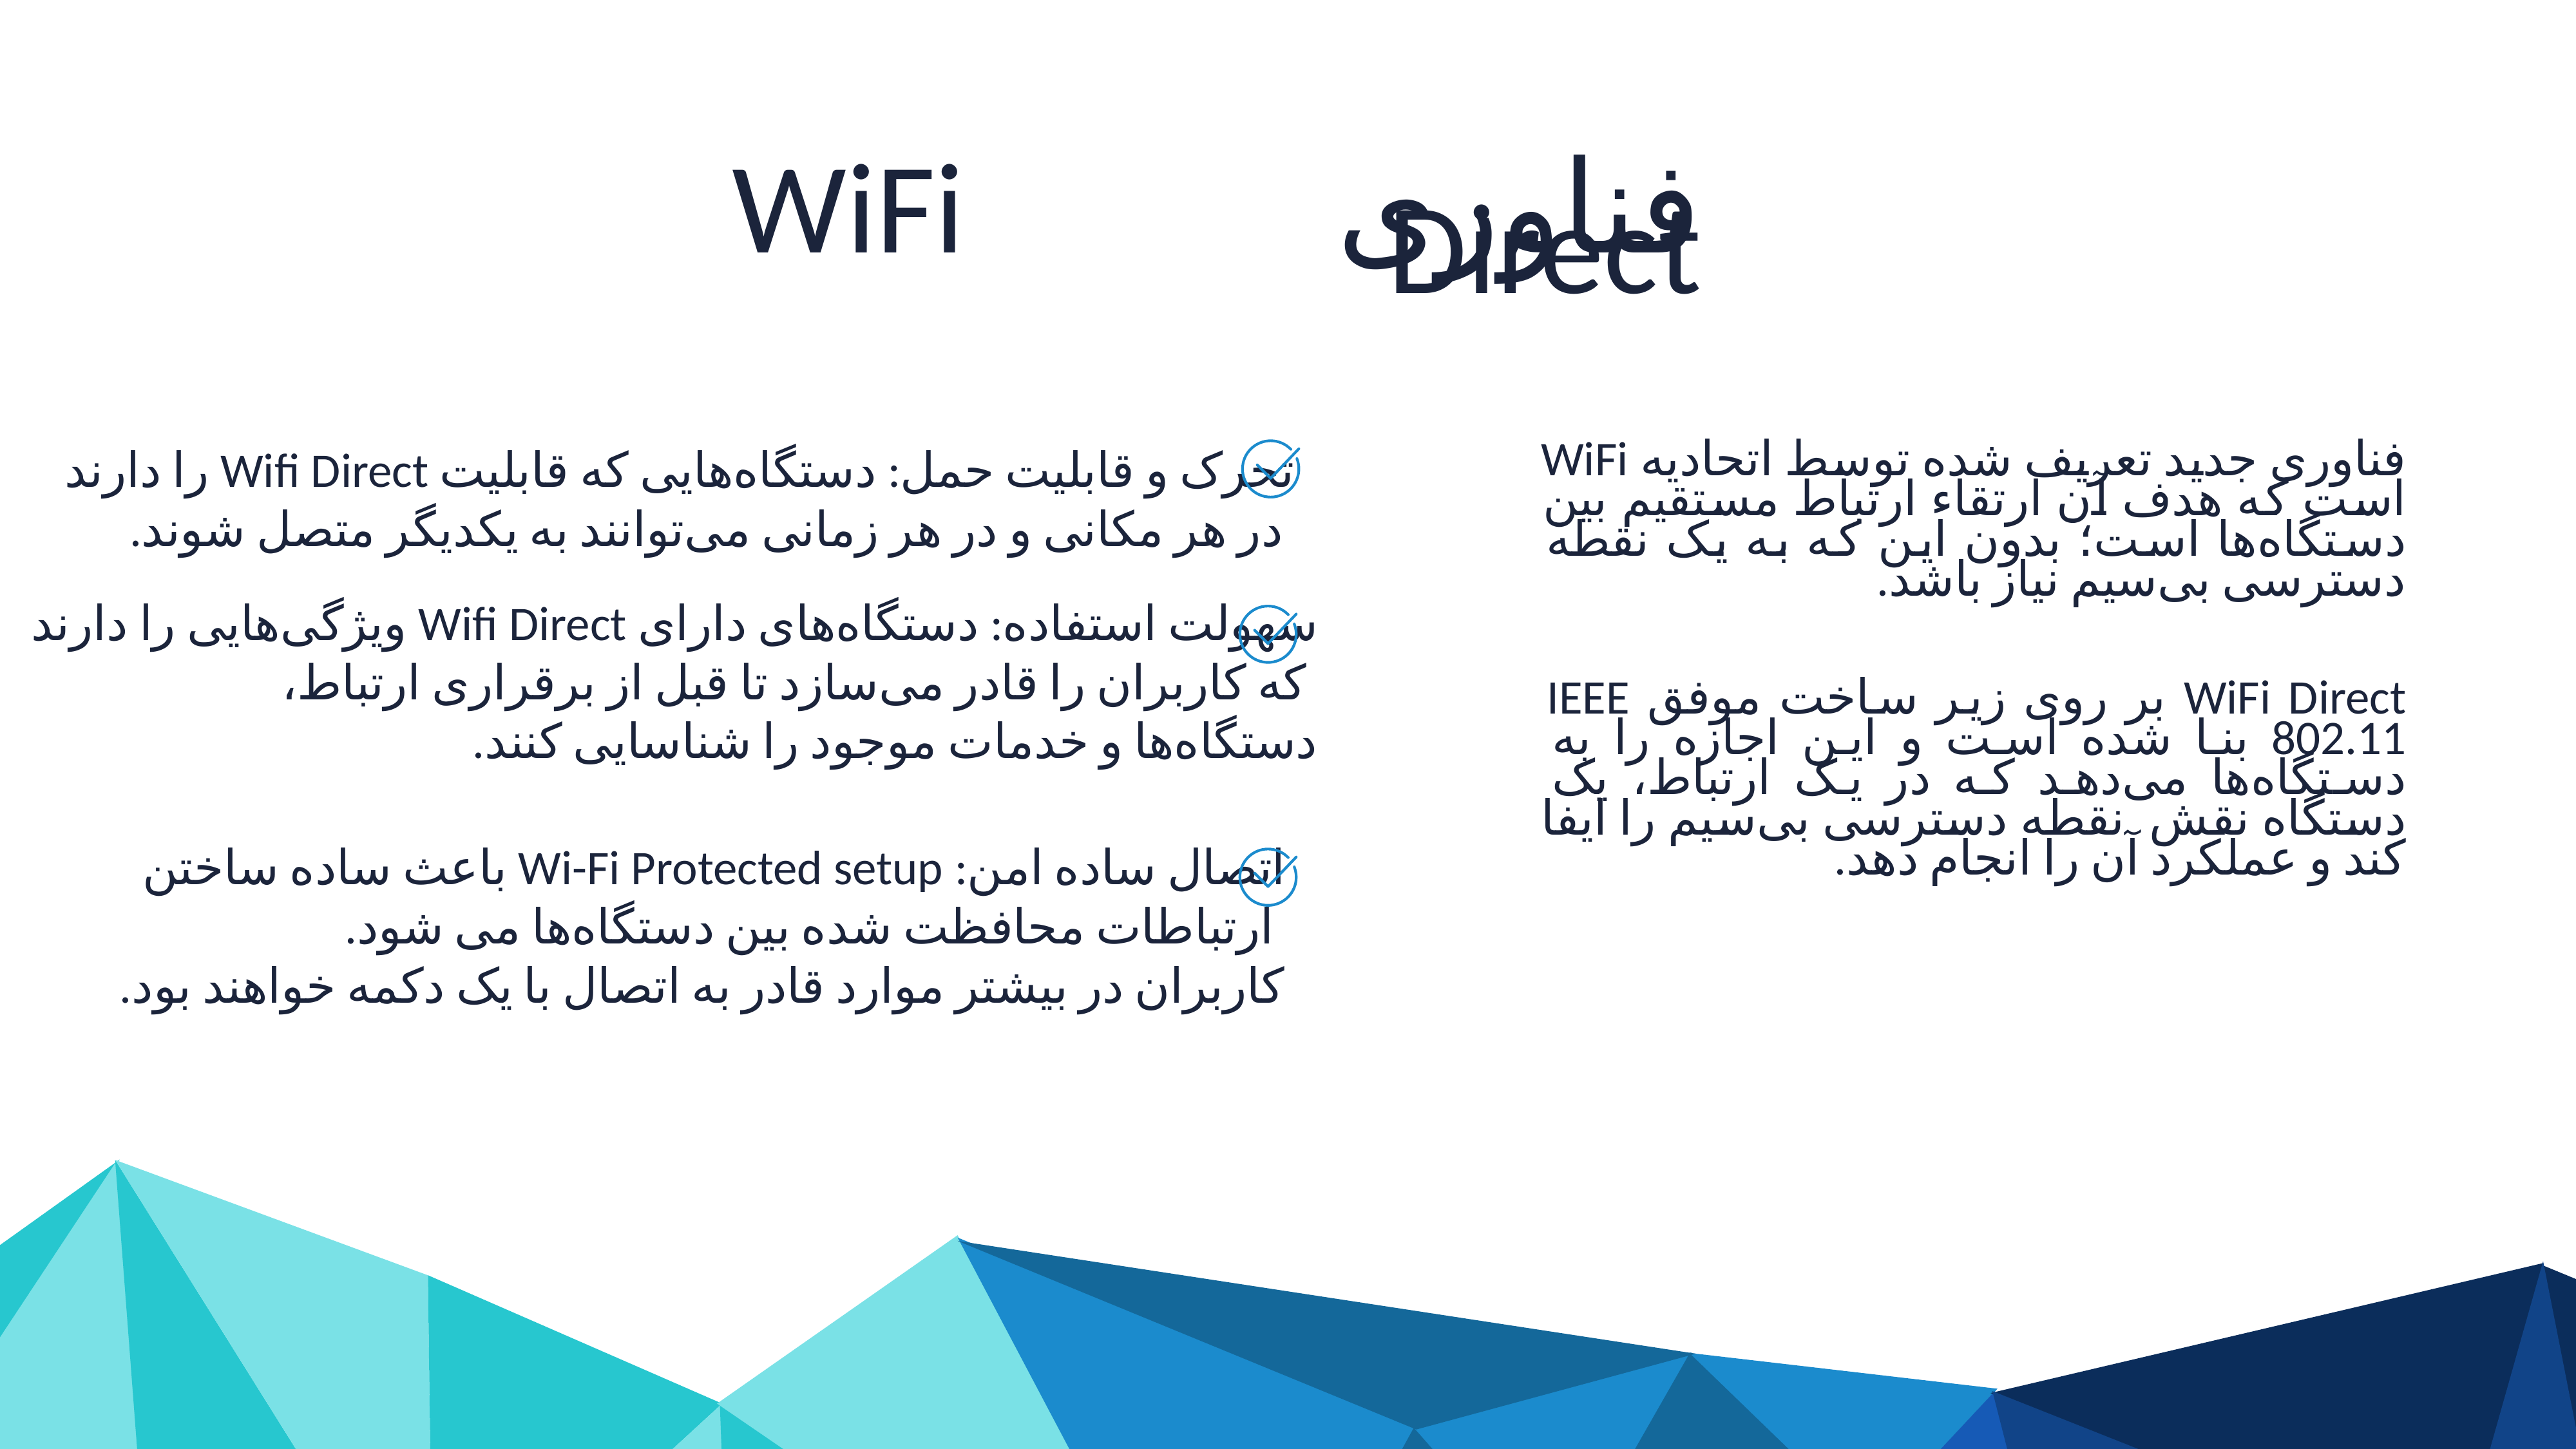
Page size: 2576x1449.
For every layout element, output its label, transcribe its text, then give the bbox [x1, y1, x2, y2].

text_box سهولت استفاده: دستگاه‌های دارای Wifi Direct ویژگی‌هایی را دارند که کاربران را قادر می‌سازد تا قبل از برقراری ارتباط، دستگاه‌ها و خدمات موجود را شناسایی کنند. [21, 605, 1328, 773]
text_box تحرک و قابلیت حمل: دستگاه‌هایی که قابلیت Wifi Direct را دارند در هر مکانی و در هر زمانی می‌توانند به یکدیگر متصل شوند. [55, 451, 1305, 561]
text_box اتصال ساده امن: Wi-Fi Protected setup باعث ساده ساختن ارتباطات محافظت شده بین دستگاه‌ها می شود. کاربران در بیشتر موارد قادر به اتصال با یک دکمه خواهند بود. [110, 849, 1295, 1018]
text_box فناوری WiFi Direct [722, 233, 1712, 324]
text_box [1238, 848, 1298, 907]
text_box [1238, 605, 1298, 664]
text_box فناوری جدید تعریف شده توسط اتحادیه WiFi است که هدف آن ارتقاء ارتباط مستقیم بین دستگاه‌ها است؛ بدون این که به یک نقطه دسترسی بی‌سیم نیاز باشد. WiFi Direct بر روی زیر ساخت موفق IEEE 802.11 بنا شده است و این اجازه را به دستگاه‌ها می‌دهد که در یک ارتباط، یک دستگاه نقش نقطه دسترسی بی‌سیم را ایفا کند و عملکرد آن را انجام دهد. [1531, 440, 2416, 890]
text_box [1241, 439, 1301, 498]
